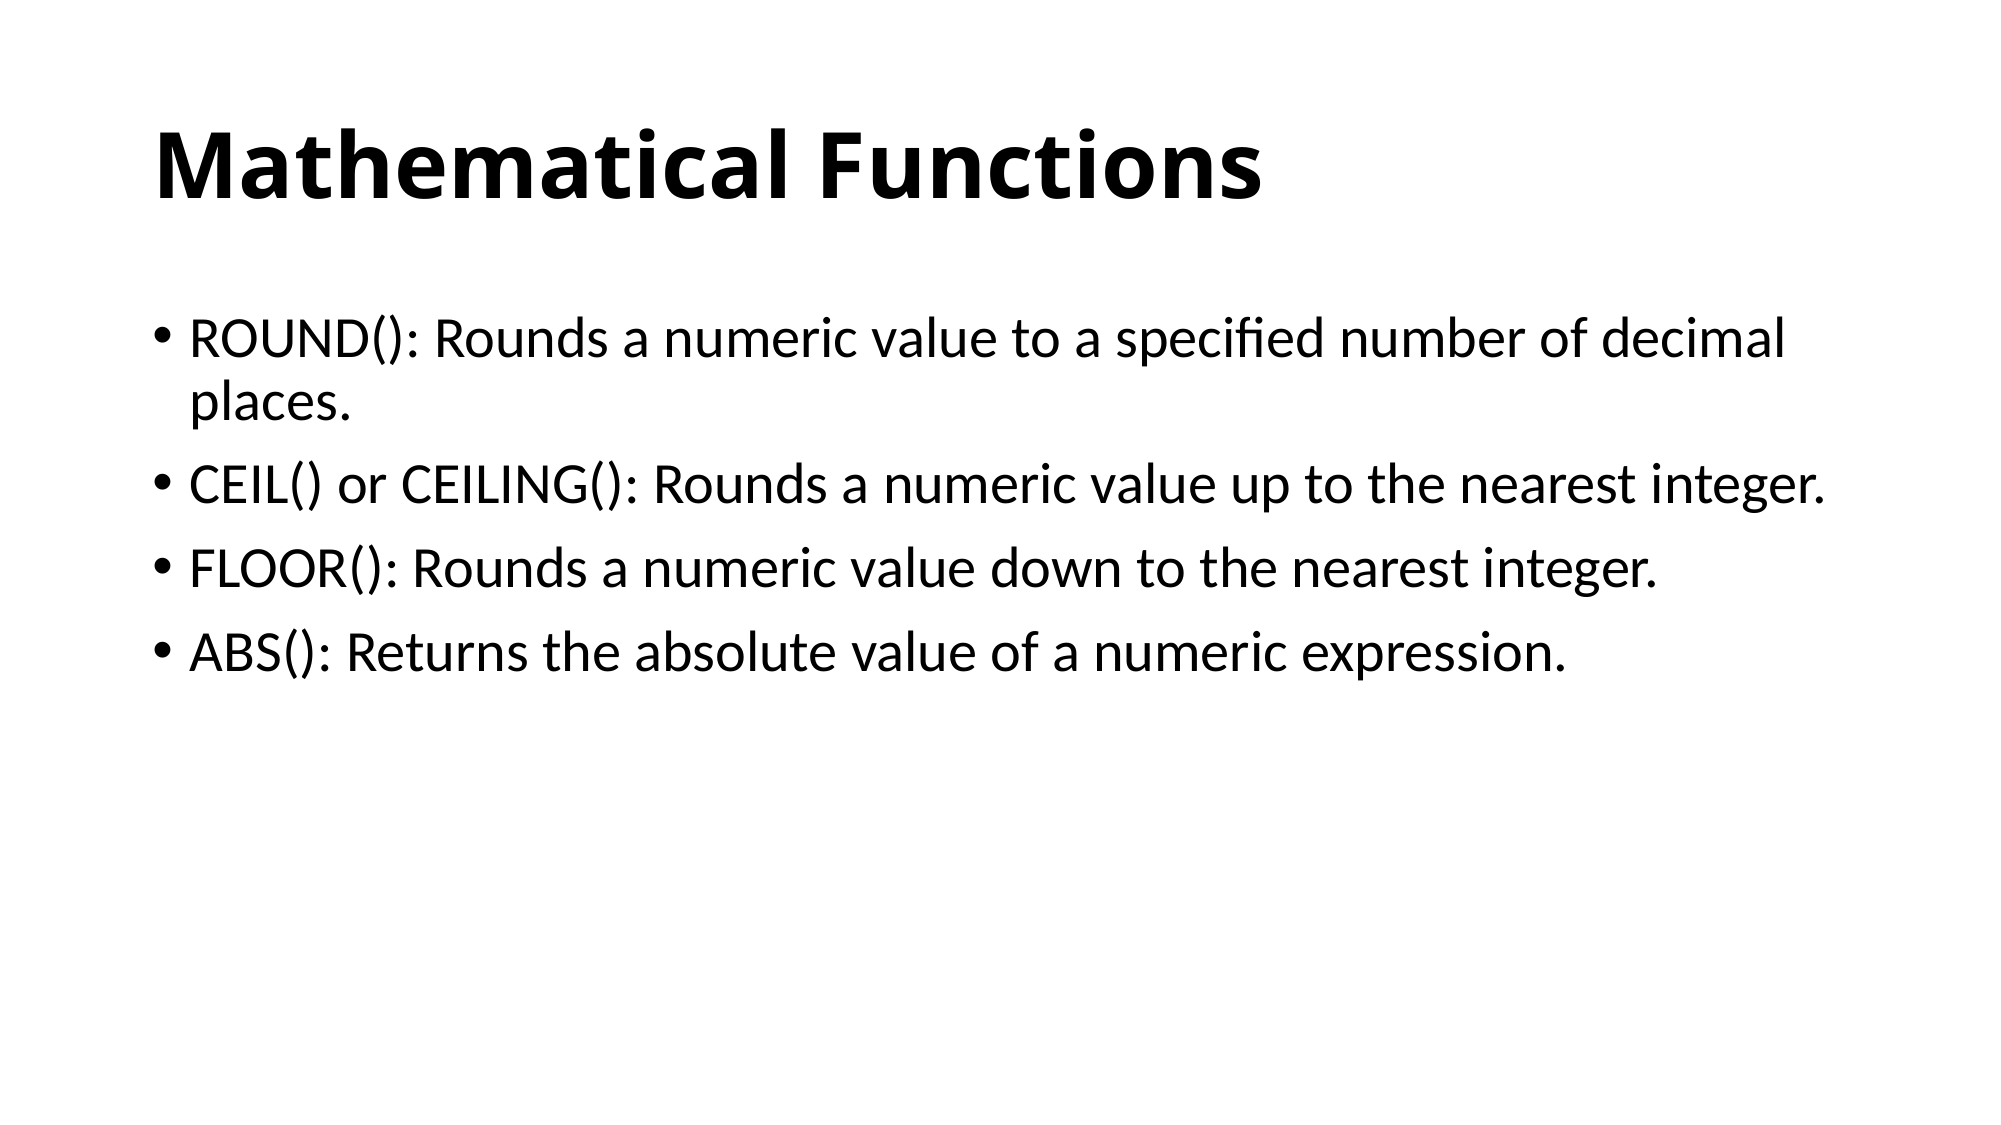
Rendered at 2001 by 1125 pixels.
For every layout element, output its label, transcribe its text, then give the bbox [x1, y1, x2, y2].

list ROUND(): Rounds a numeric value to a specified number of decimal places. CEIL() or CEILING(): Rounds a numeric value up to the nearest integer. FLOOR(): Rounds a numeric value down to the nearest integer. ABS(): Returns the absolute value of a numeric expression. [137, 299, 1863, 1014]
title Mathematical Functions [137, 59, 1863, 278]
